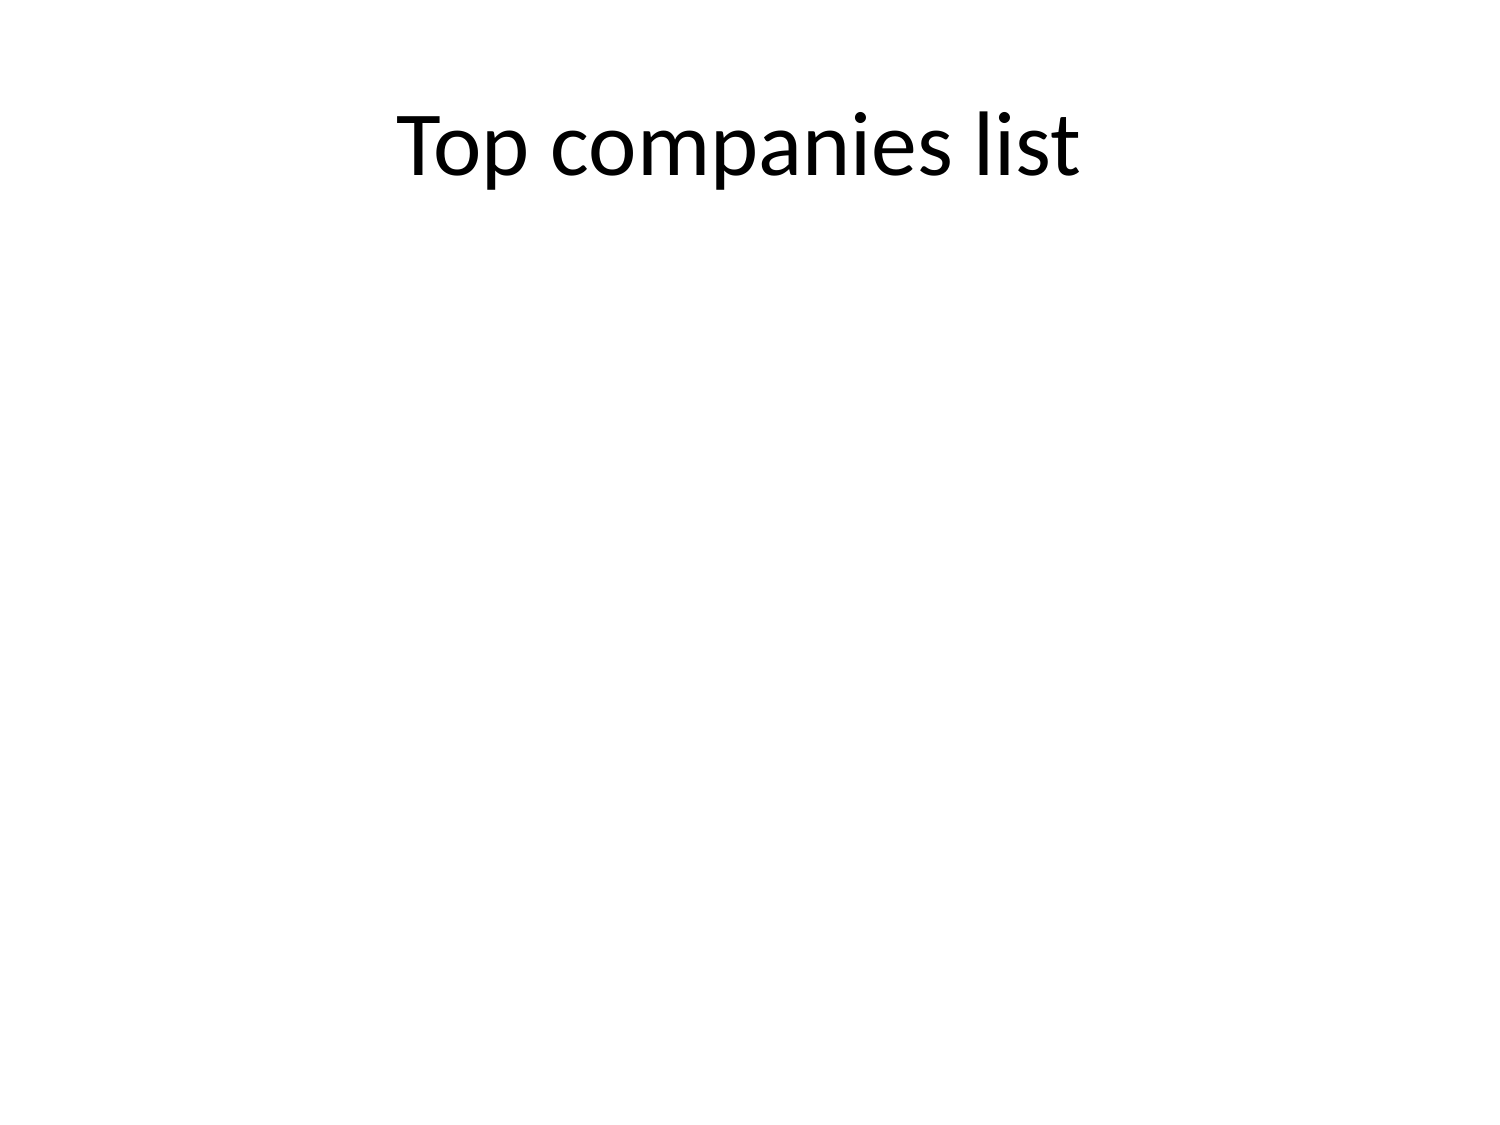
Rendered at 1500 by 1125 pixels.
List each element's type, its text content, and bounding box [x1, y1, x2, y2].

title Top companies list [75, 45, 1425, 233]
